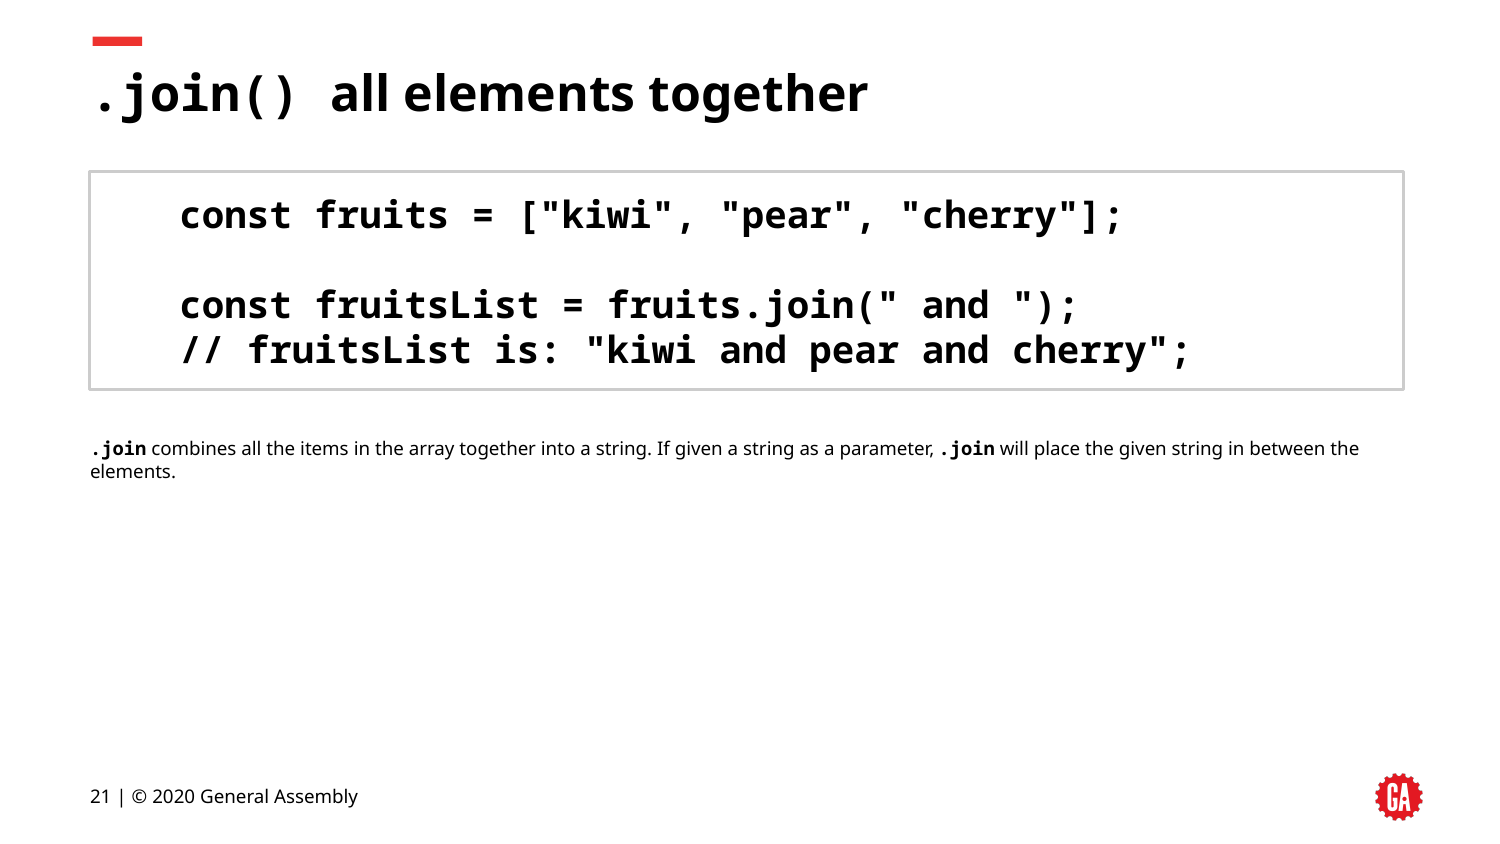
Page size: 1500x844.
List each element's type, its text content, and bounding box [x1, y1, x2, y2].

picture [1373, 771, 1425, 823]
slide_number ‹#› | © 2020 General Assembly [75, 764, 465, 830]
title .join() all elements together [75, 46, 1473, 140]
text_box const fruits = ["kiwi", "pear", "cherry"]; const fruitsList = fruits.join(" and "); // fruitsList is: "kiwi and pear and cherry"; [89, 171, 1404, 390]
list .join combines all the items in the array together into a string. If given a string as a parameter, .join will place the given string in between the elements. [75, 421, 1424, 676]
